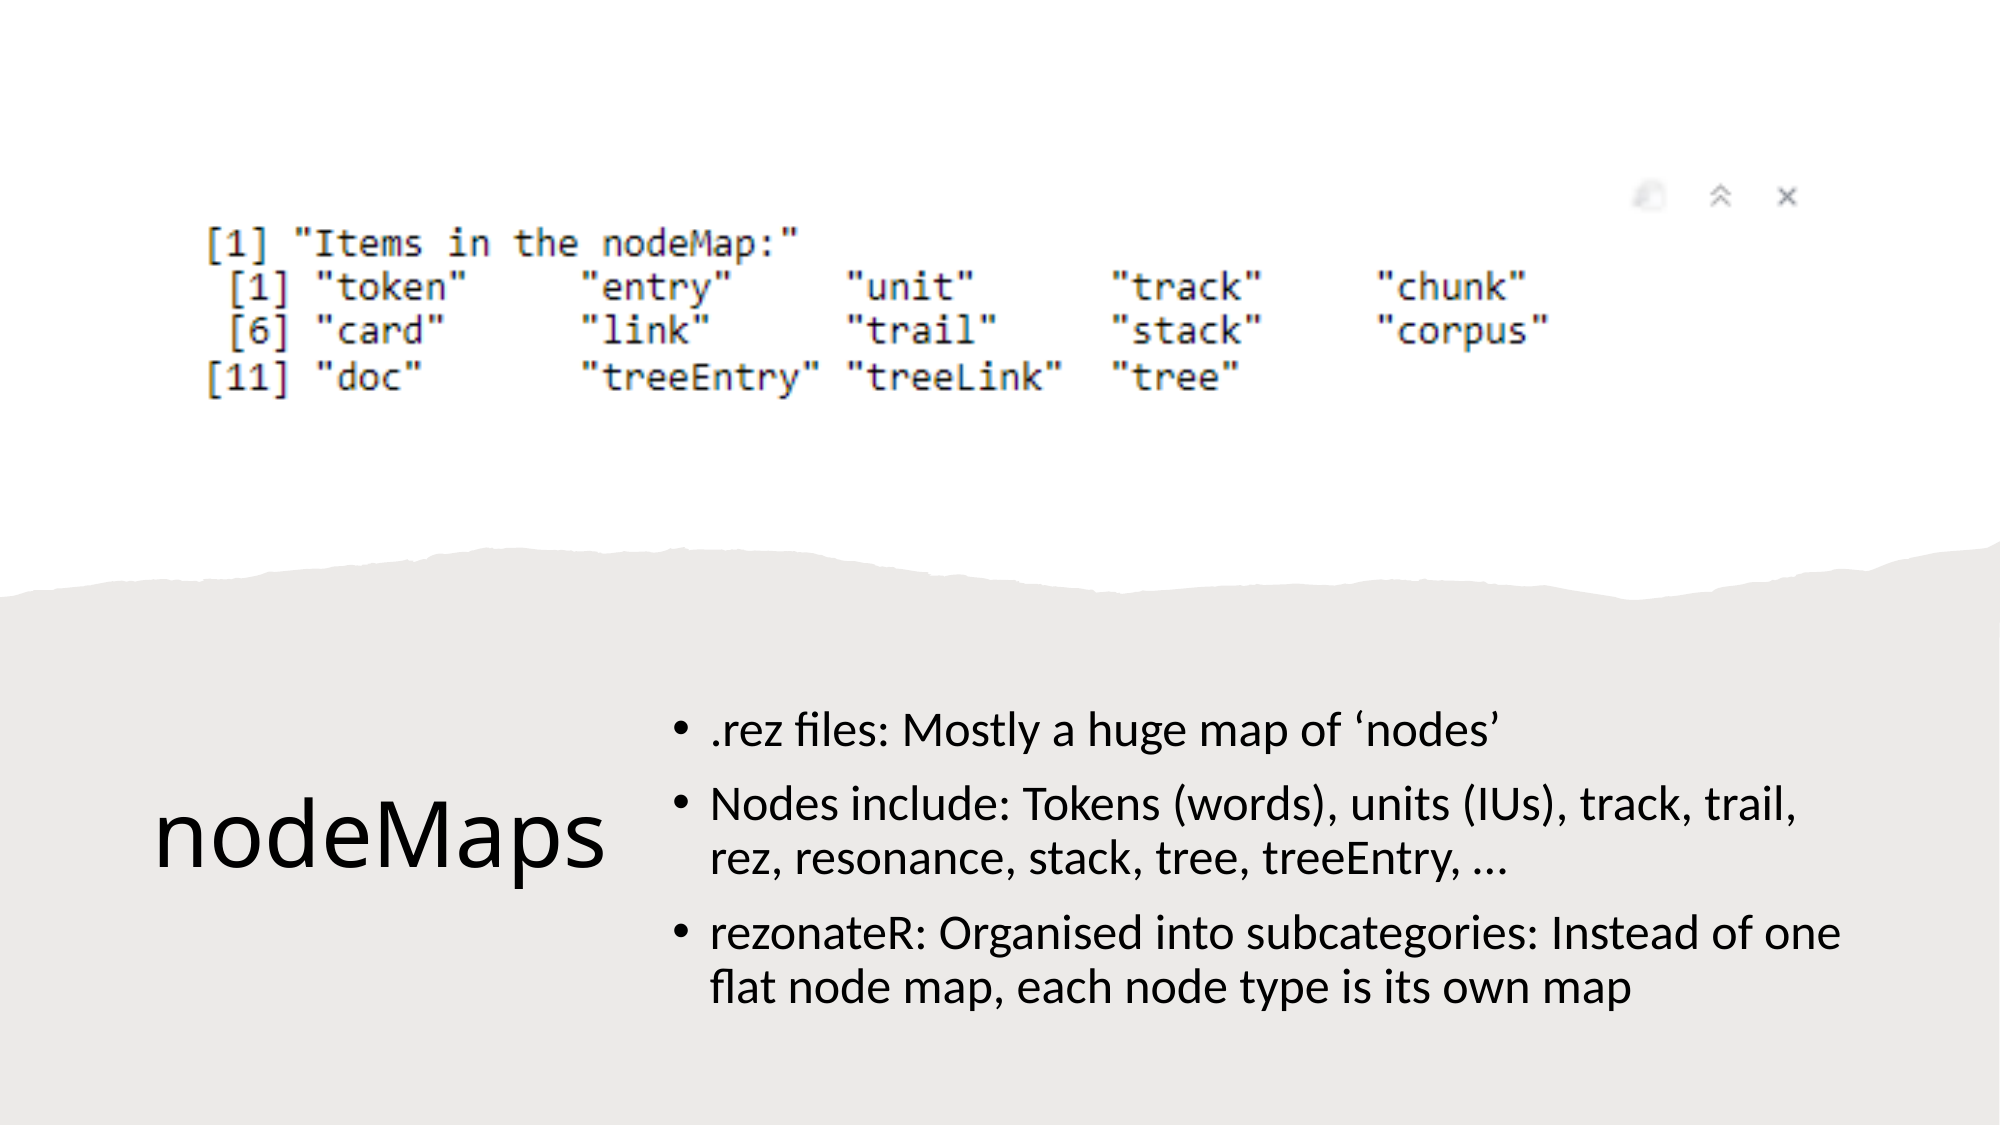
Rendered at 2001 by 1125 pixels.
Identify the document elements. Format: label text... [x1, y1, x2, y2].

text_box [0, 540, 2000, 1125]
list .rez files: Mostly a huge map of ‘nodes’ Nodes include: Tokens (words), units (IUs), track, trail, rez, resonance, stack, tree, treeEntry, … rezonateR: Organised into subcategories: Instead of one flat node map, each node type is its own map [657, 661, 1863, 1056]
picture [190, 164, 1811, 423]
text_box [0, 0, 2000, 598]
title nodeMaps [137, 640, 829, 1035]
